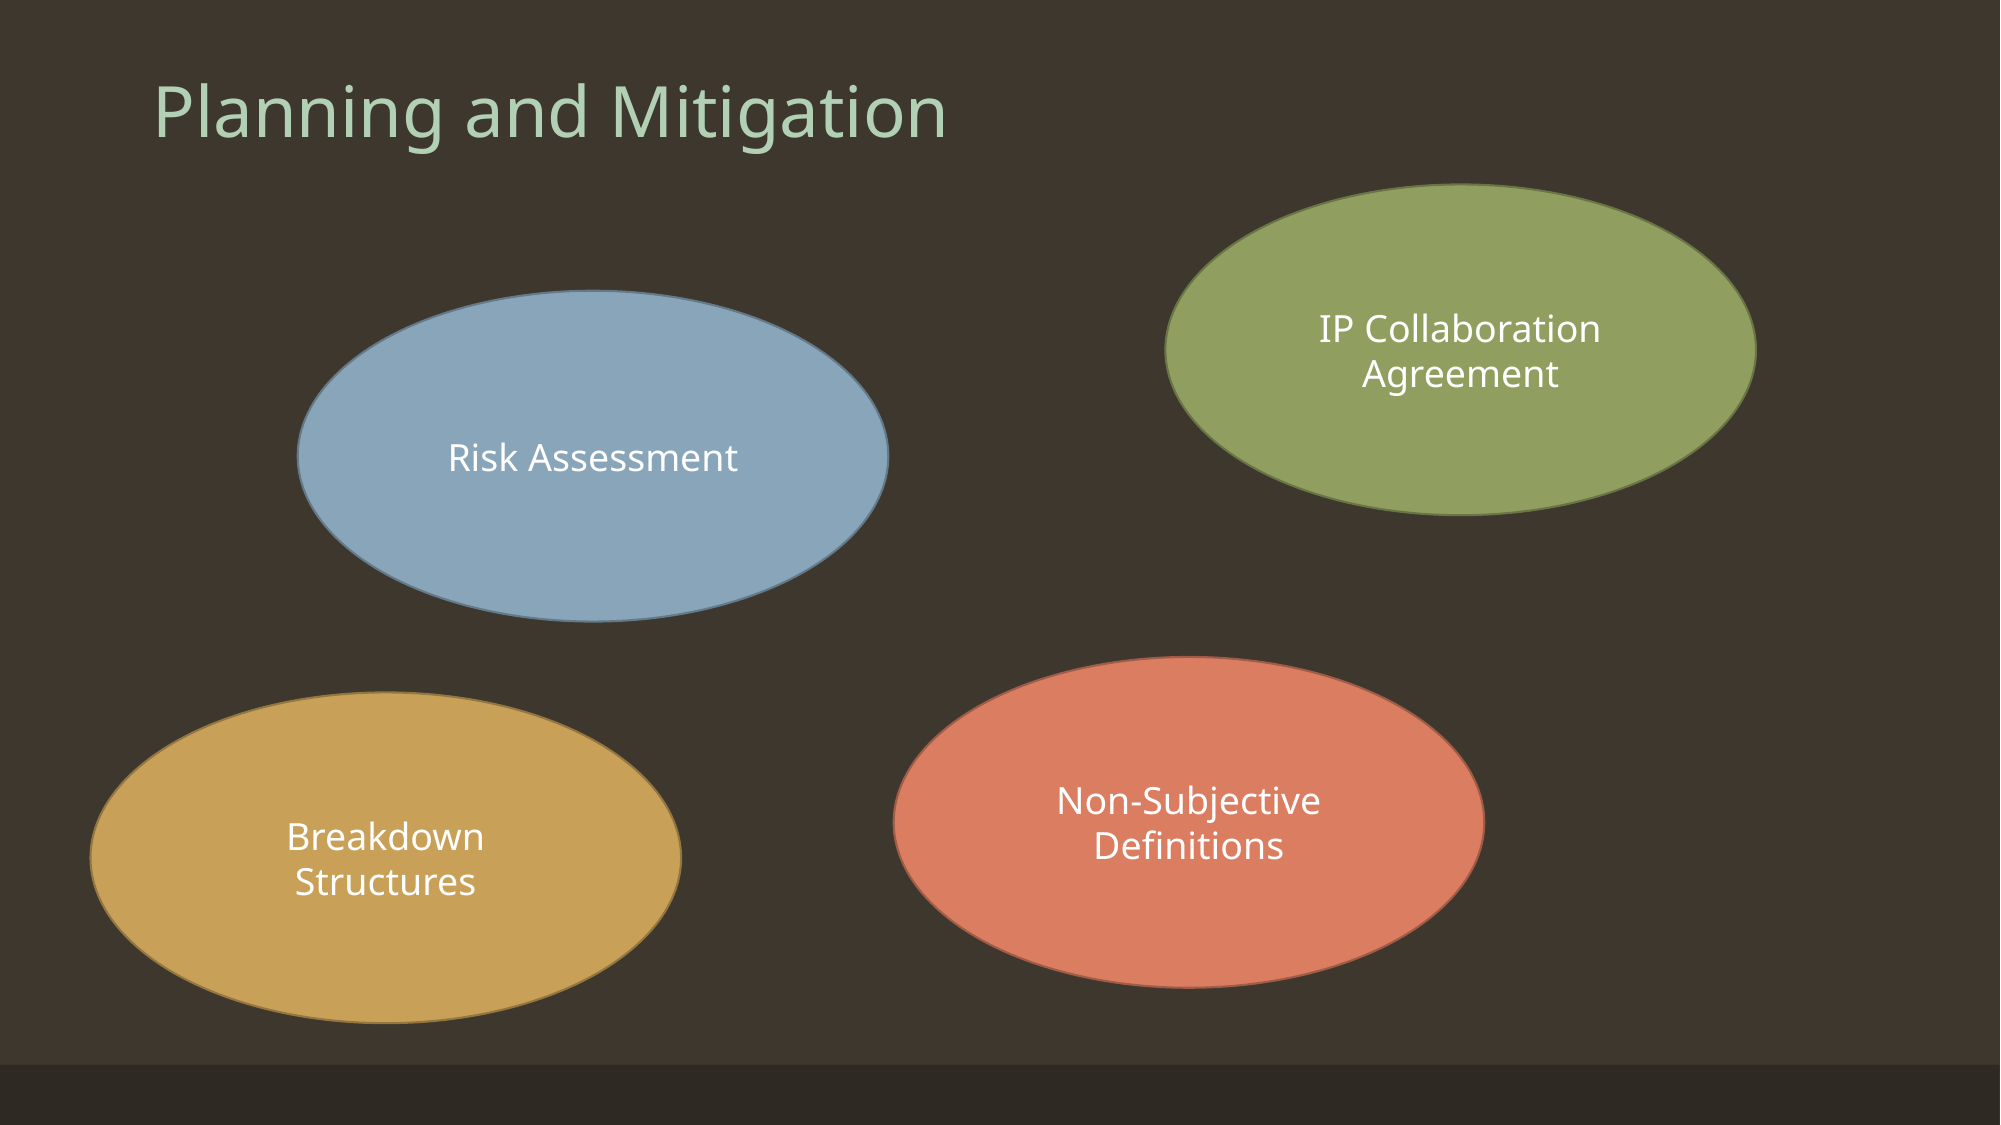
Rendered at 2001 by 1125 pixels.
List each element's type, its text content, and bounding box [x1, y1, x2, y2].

text_box Breakdown Structures [89, 691, 683, 1025]
text_box IP Collaboration Agreement [1164, 183, 1758, 517]
text_box Non-Subjective Definitions [892, 655, 1486, 989]
title Planning and Mitigation [137, 59, 1863, 161]
text_box Risk Assessment [296, 289, 890, 623]
